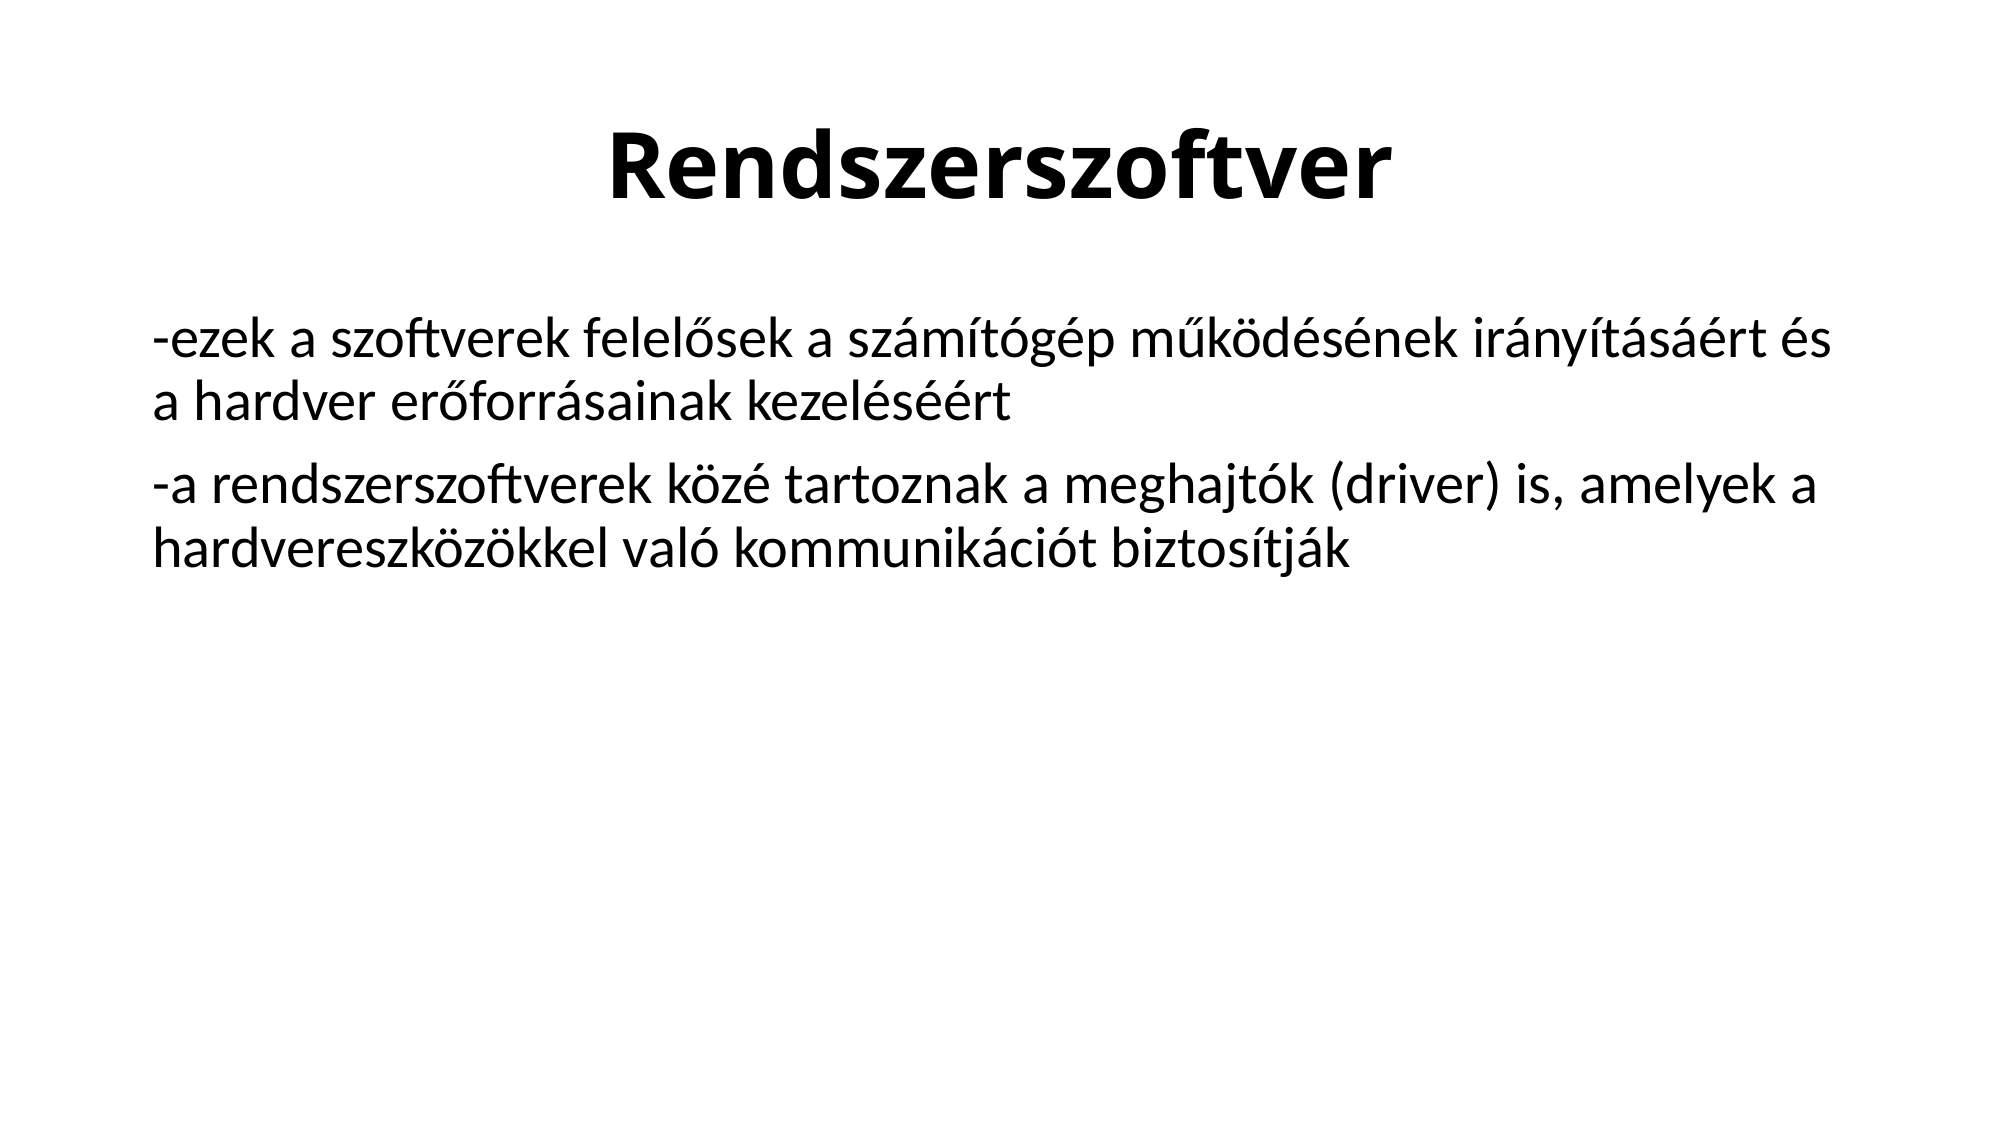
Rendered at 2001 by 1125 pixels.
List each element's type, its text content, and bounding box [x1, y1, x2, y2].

list -ezek a szoftverek felelősek a számítógép működésének irányításáért és a hardver erőforrásainak kezeléséért -a rendszerszoftverek közé tartoznak a meghajtók (driver) is, amelyek a hardvereszközökkel való kommunikációt biztosítják [137, 299, 1863, 1014]
title Rendszerszoftver [137, 59, 1863, 278]
